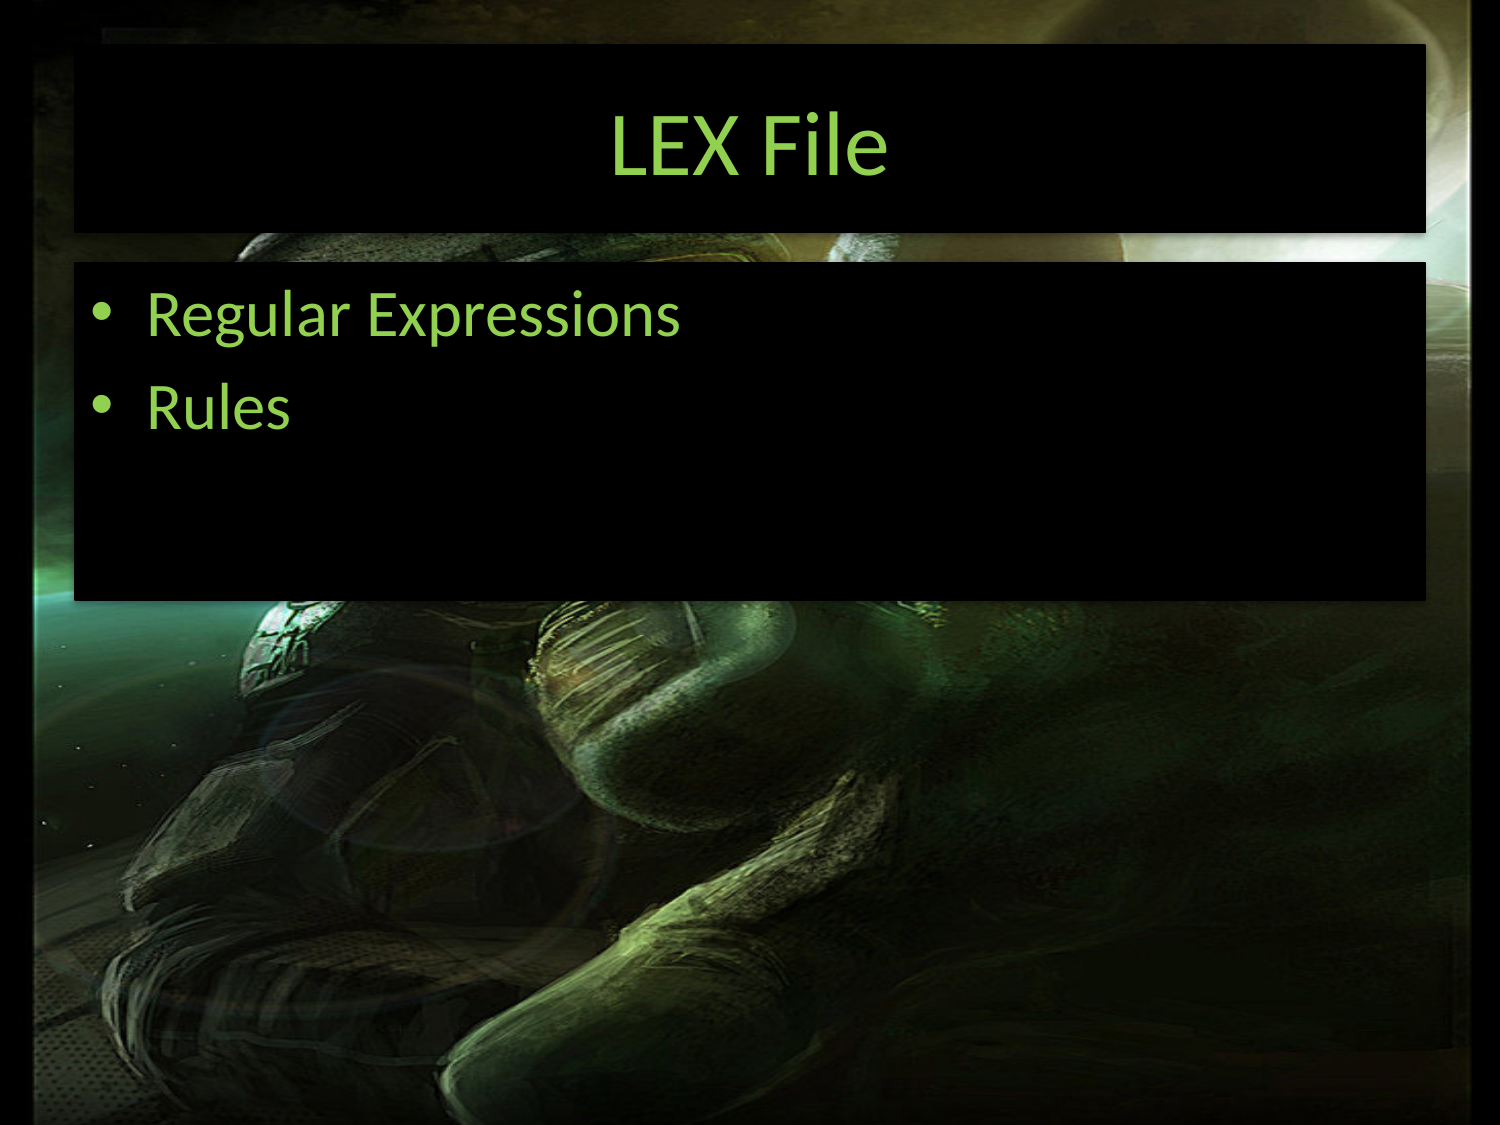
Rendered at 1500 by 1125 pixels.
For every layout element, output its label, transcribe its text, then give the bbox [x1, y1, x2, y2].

picture [0, 0, 1500, 1125]
title LEX File [74, 44, 1426, 233]
list Regular Expressions Rules [74, 262, 1426, 601]
